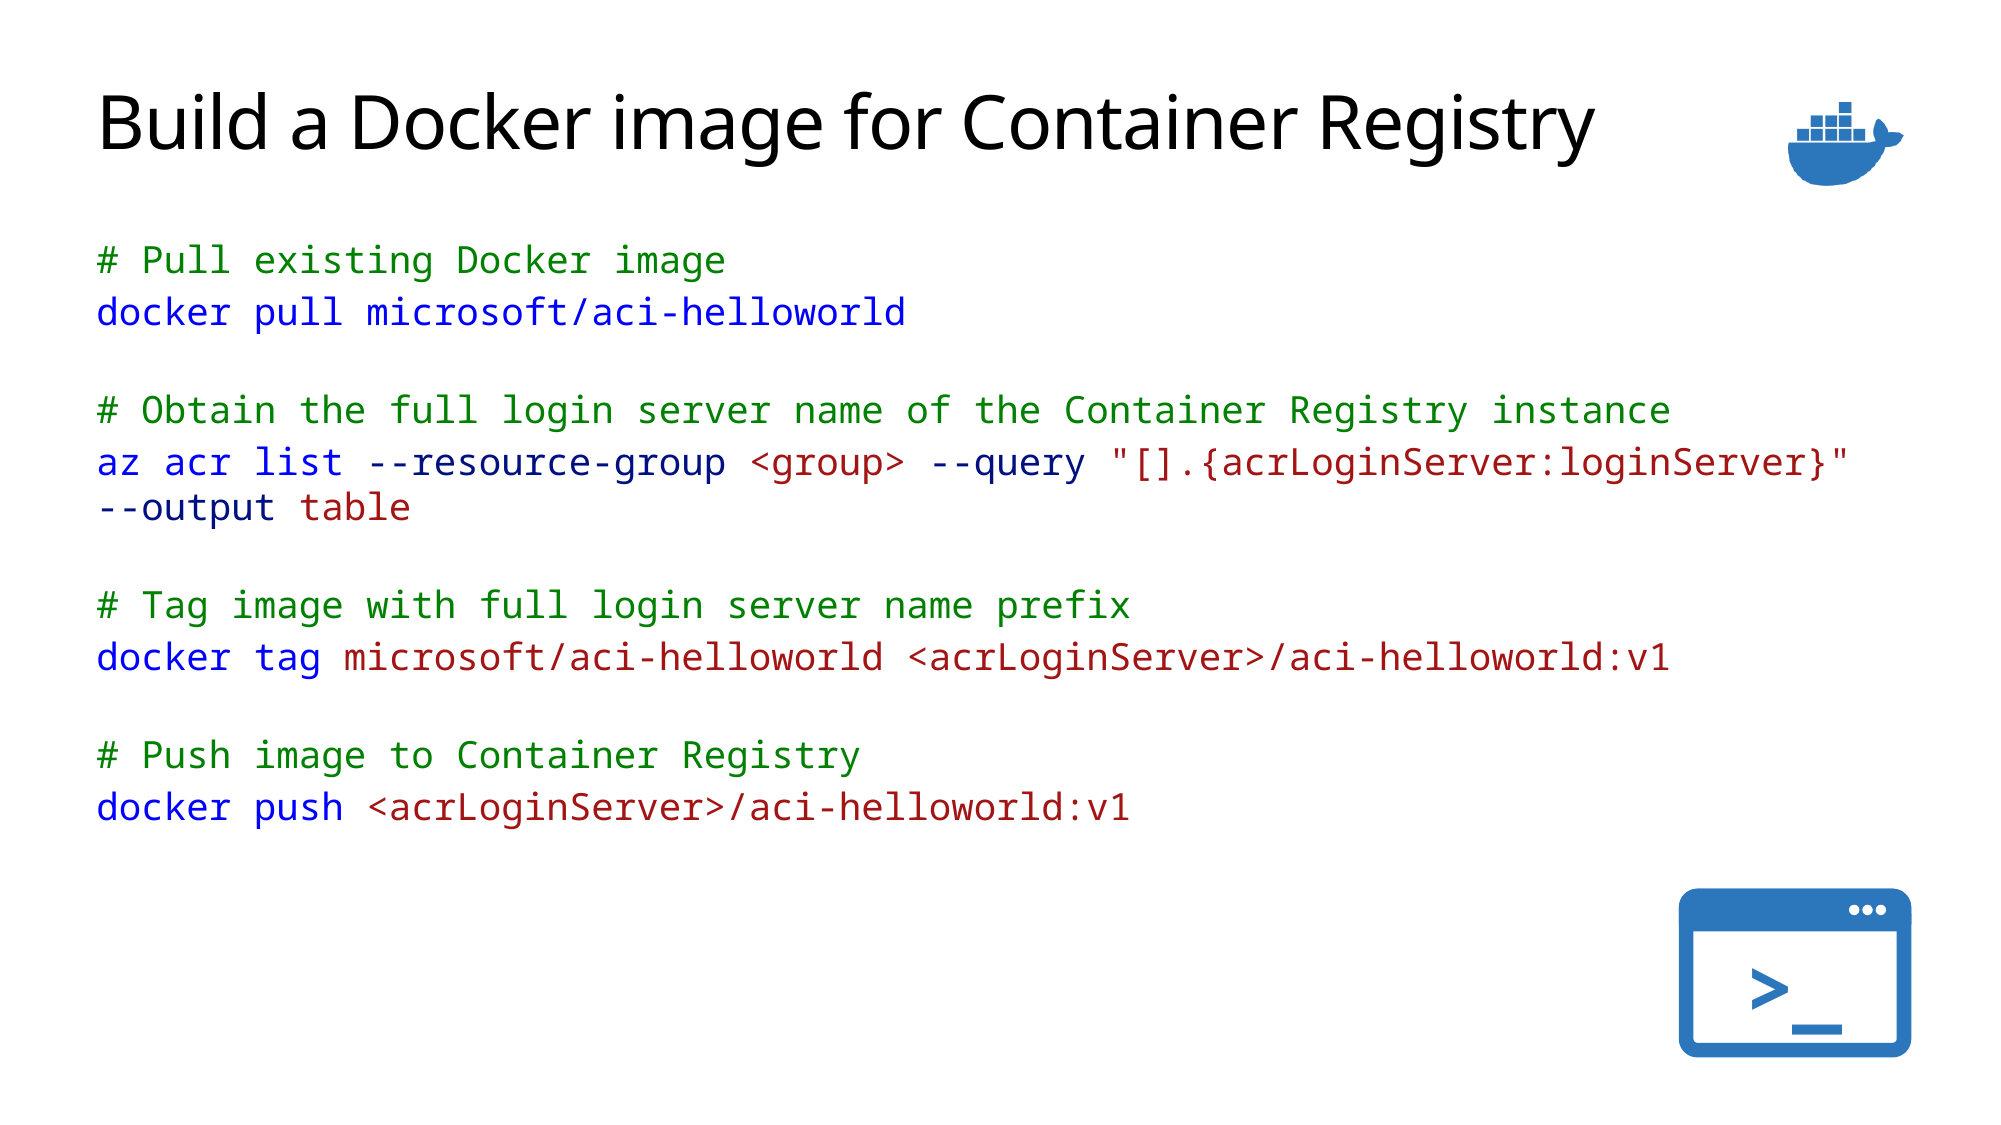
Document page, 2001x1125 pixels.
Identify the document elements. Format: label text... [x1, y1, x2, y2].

list # Pull existing Docker image docker pull microsoft/aci-helloworld # Obtain the full login server name of the Container Registry instance az acr list --resource-group <group> --query "[].{acrLoginServer:loginServer}" --output table # Tag image with full login server name prefix docker tag microsoft/aci-helloworld <acrLoginServer>/aci-helloworld:v1 # Push image to Container Registry docker push <acrLoginServer>/aci-helloworld:v1 [96, 235, 1904, 845]
picture [1781, 97, 1908, 189]
title Build a Docker image for Container Registry [96, 75, 1904, 166]
